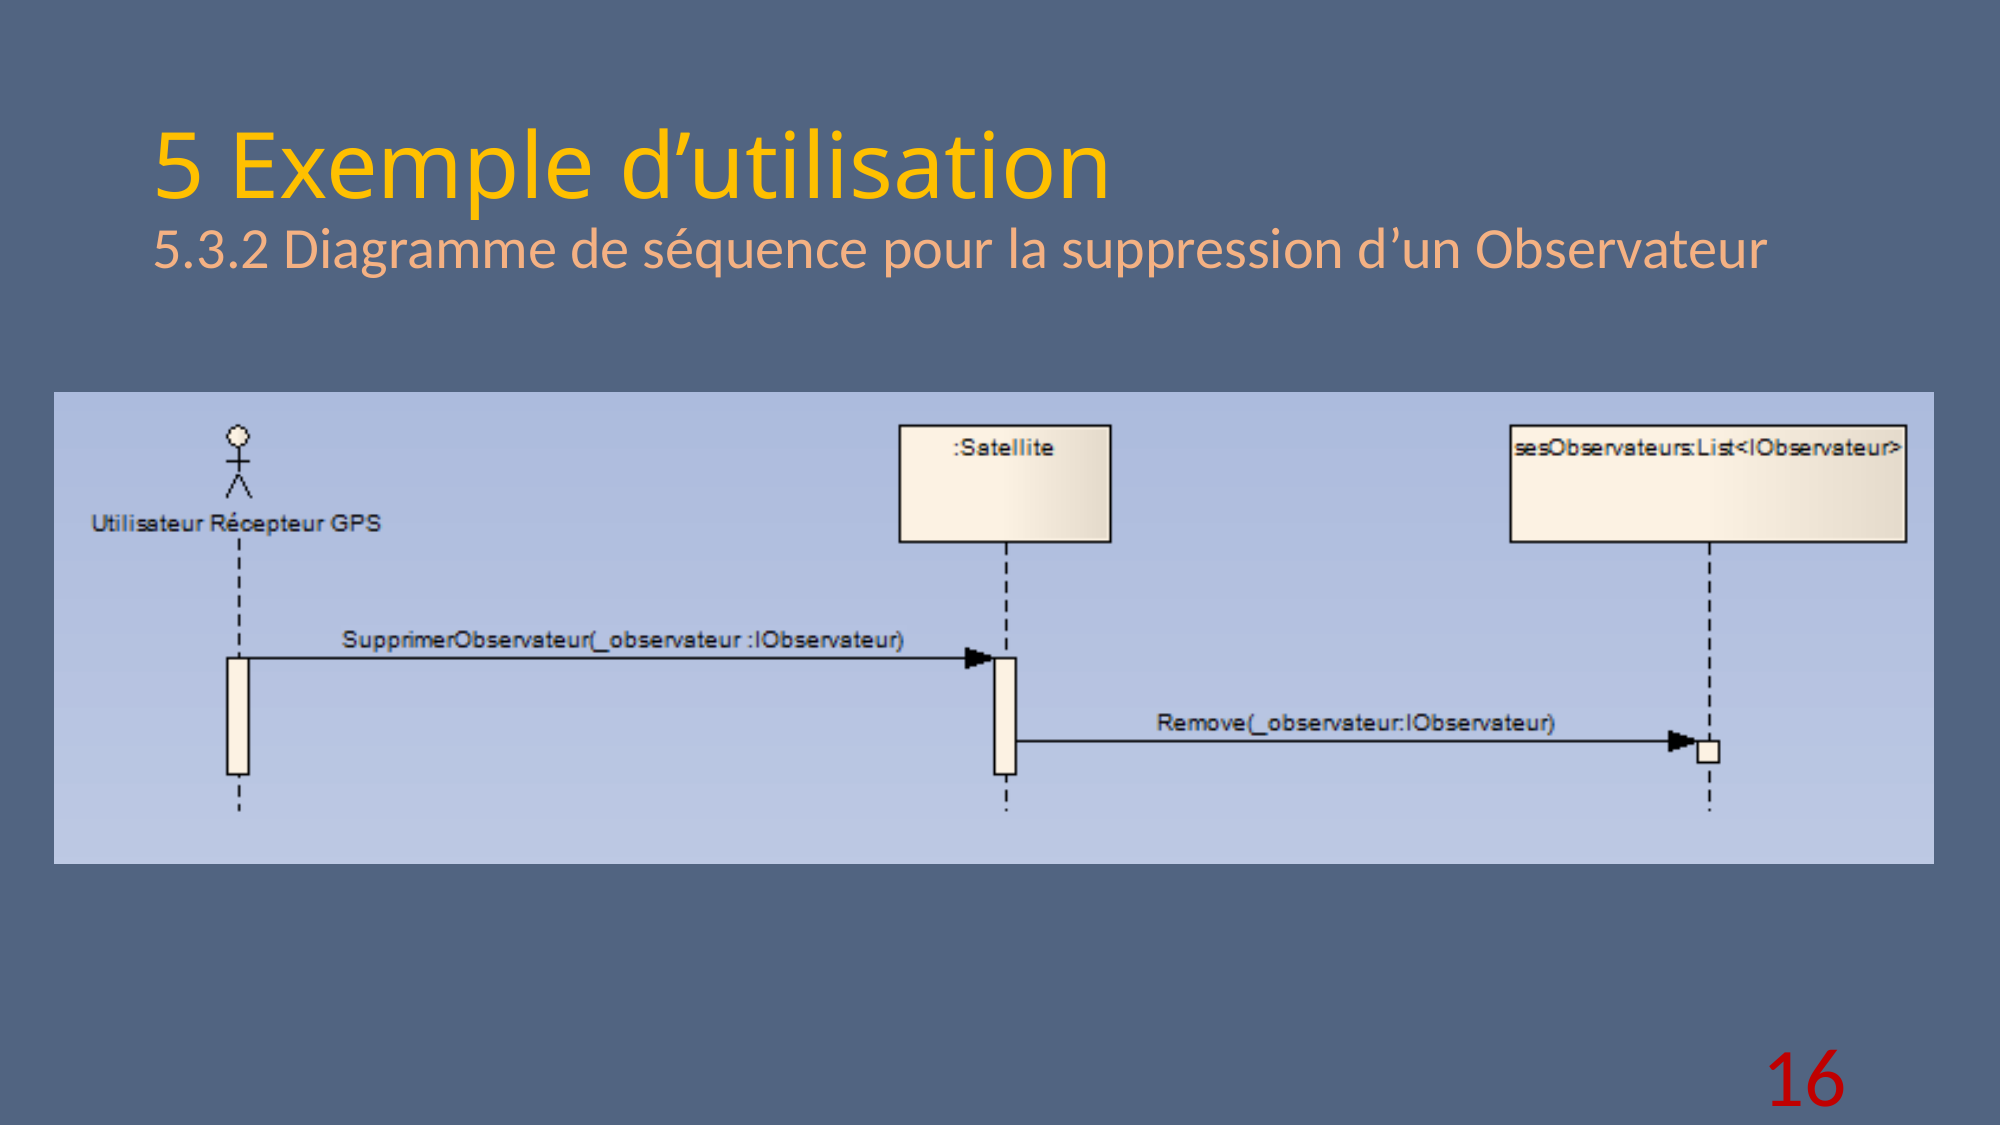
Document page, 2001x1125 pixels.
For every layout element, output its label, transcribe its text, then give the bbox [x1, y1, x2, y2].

list 5.3.2 Diagramme de séquence pour la suppression d’un Observateur [137, 210, 1863, 330]
slide_number 16 [1412, 1042, 1863, 1103]
title 5 Exemple d’utilisation [137, 59, 1863, 210]
picture [54, 392, 1934, 864]
